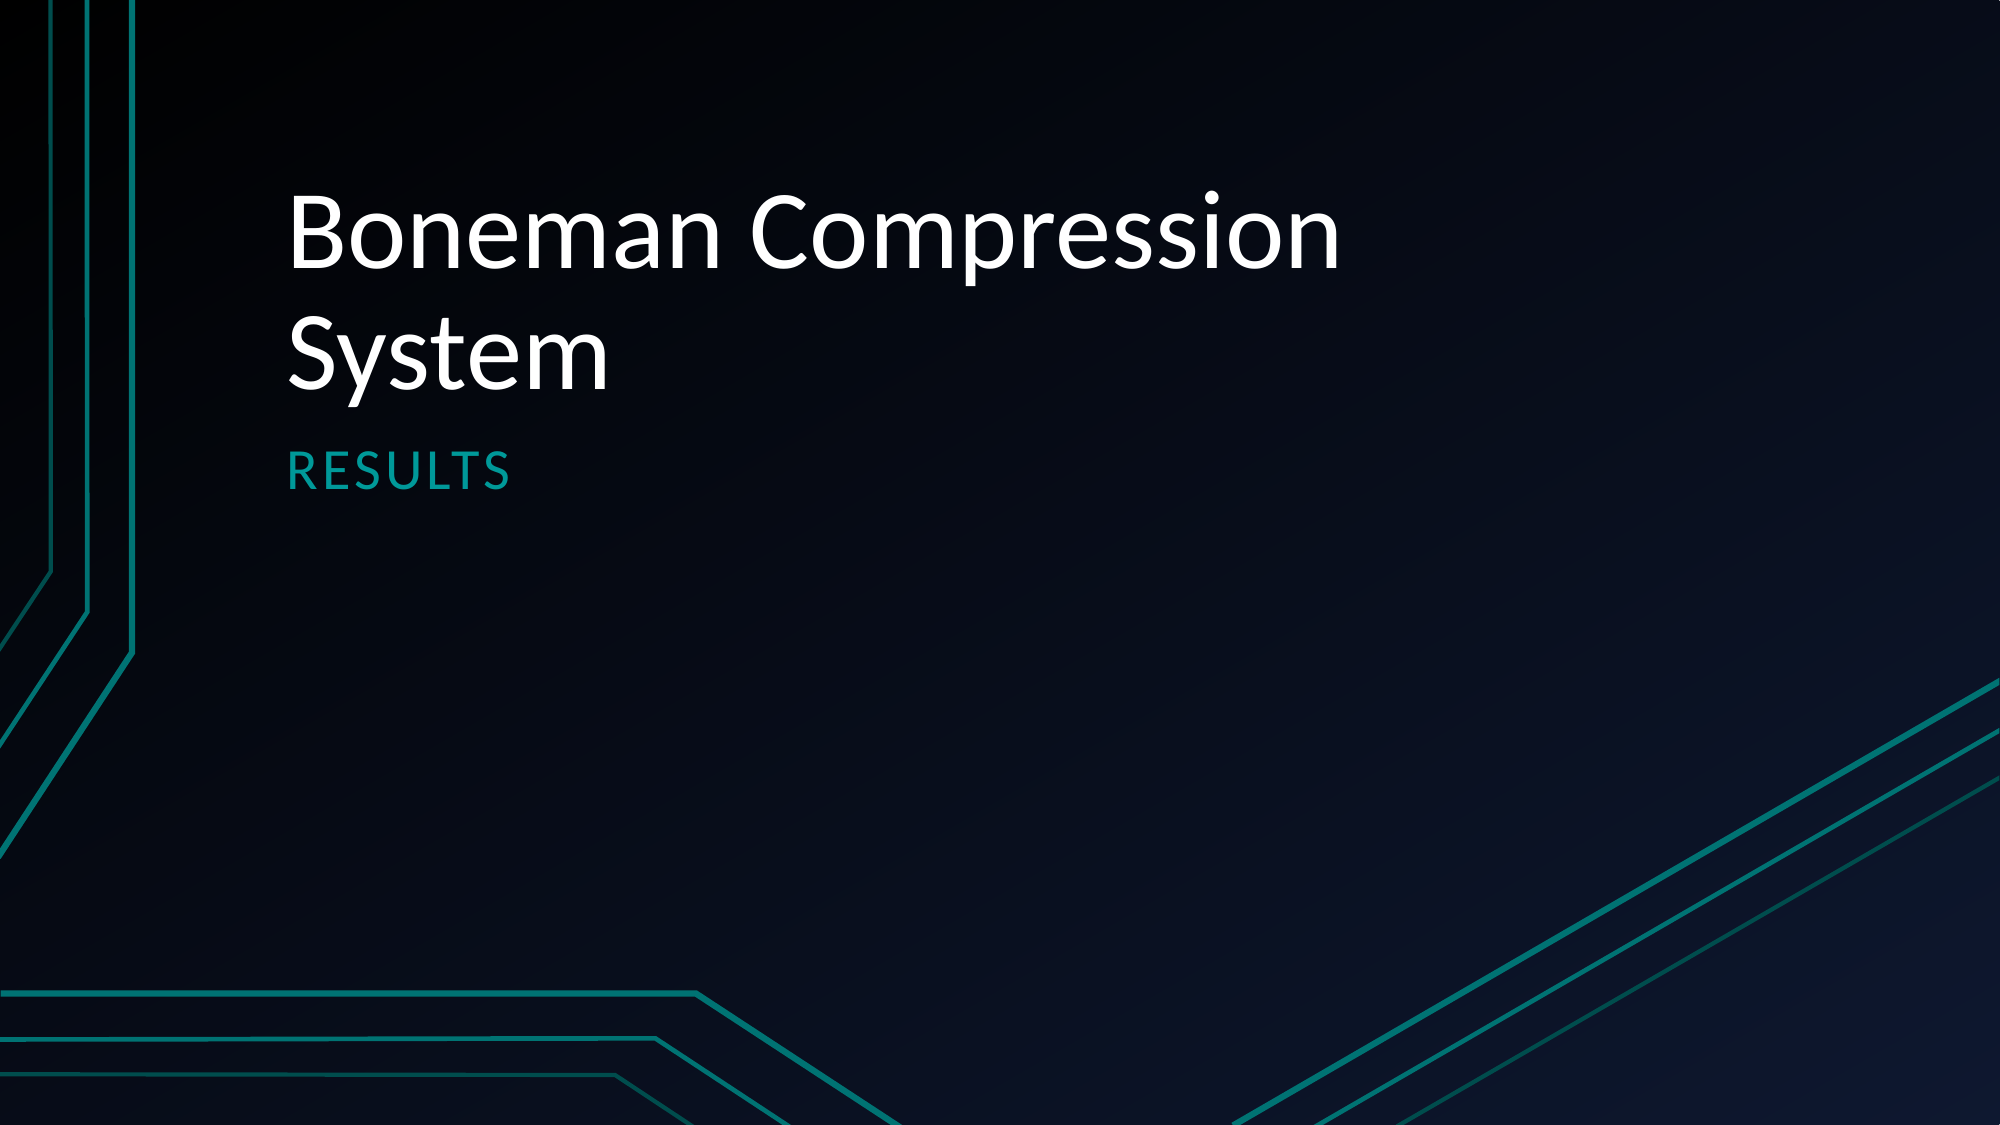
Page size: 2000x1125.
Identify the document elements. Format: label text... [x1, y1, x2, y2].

title Boneman Compression System [266, 95, 1700, 424]
subtitle Results [266, 429, 1700, 717]
